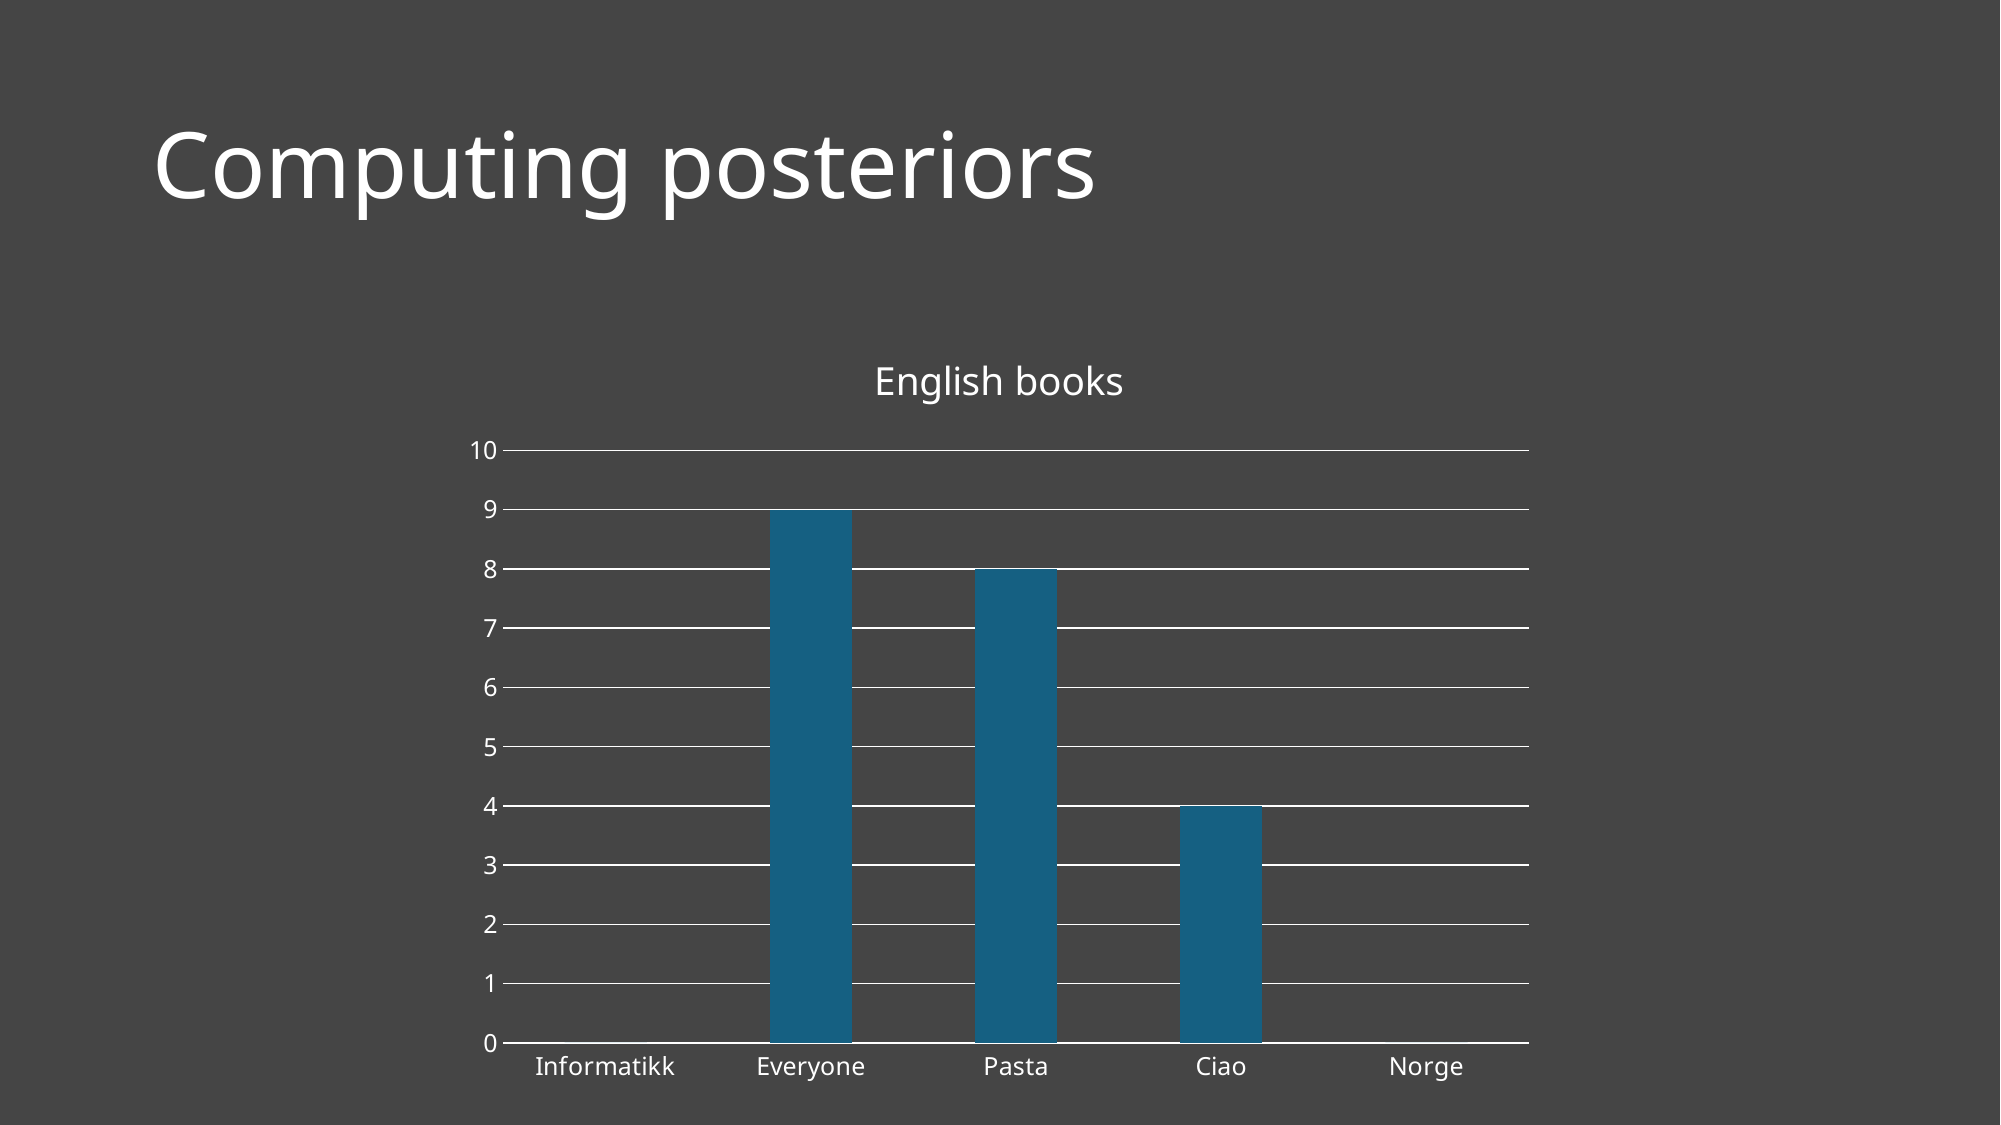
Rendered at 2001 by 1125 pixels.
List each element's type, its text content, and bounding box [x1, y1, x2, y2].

chart [446, 317, 1552, 1100]
title Computing posteriors [137, 59, 1863, 278]
